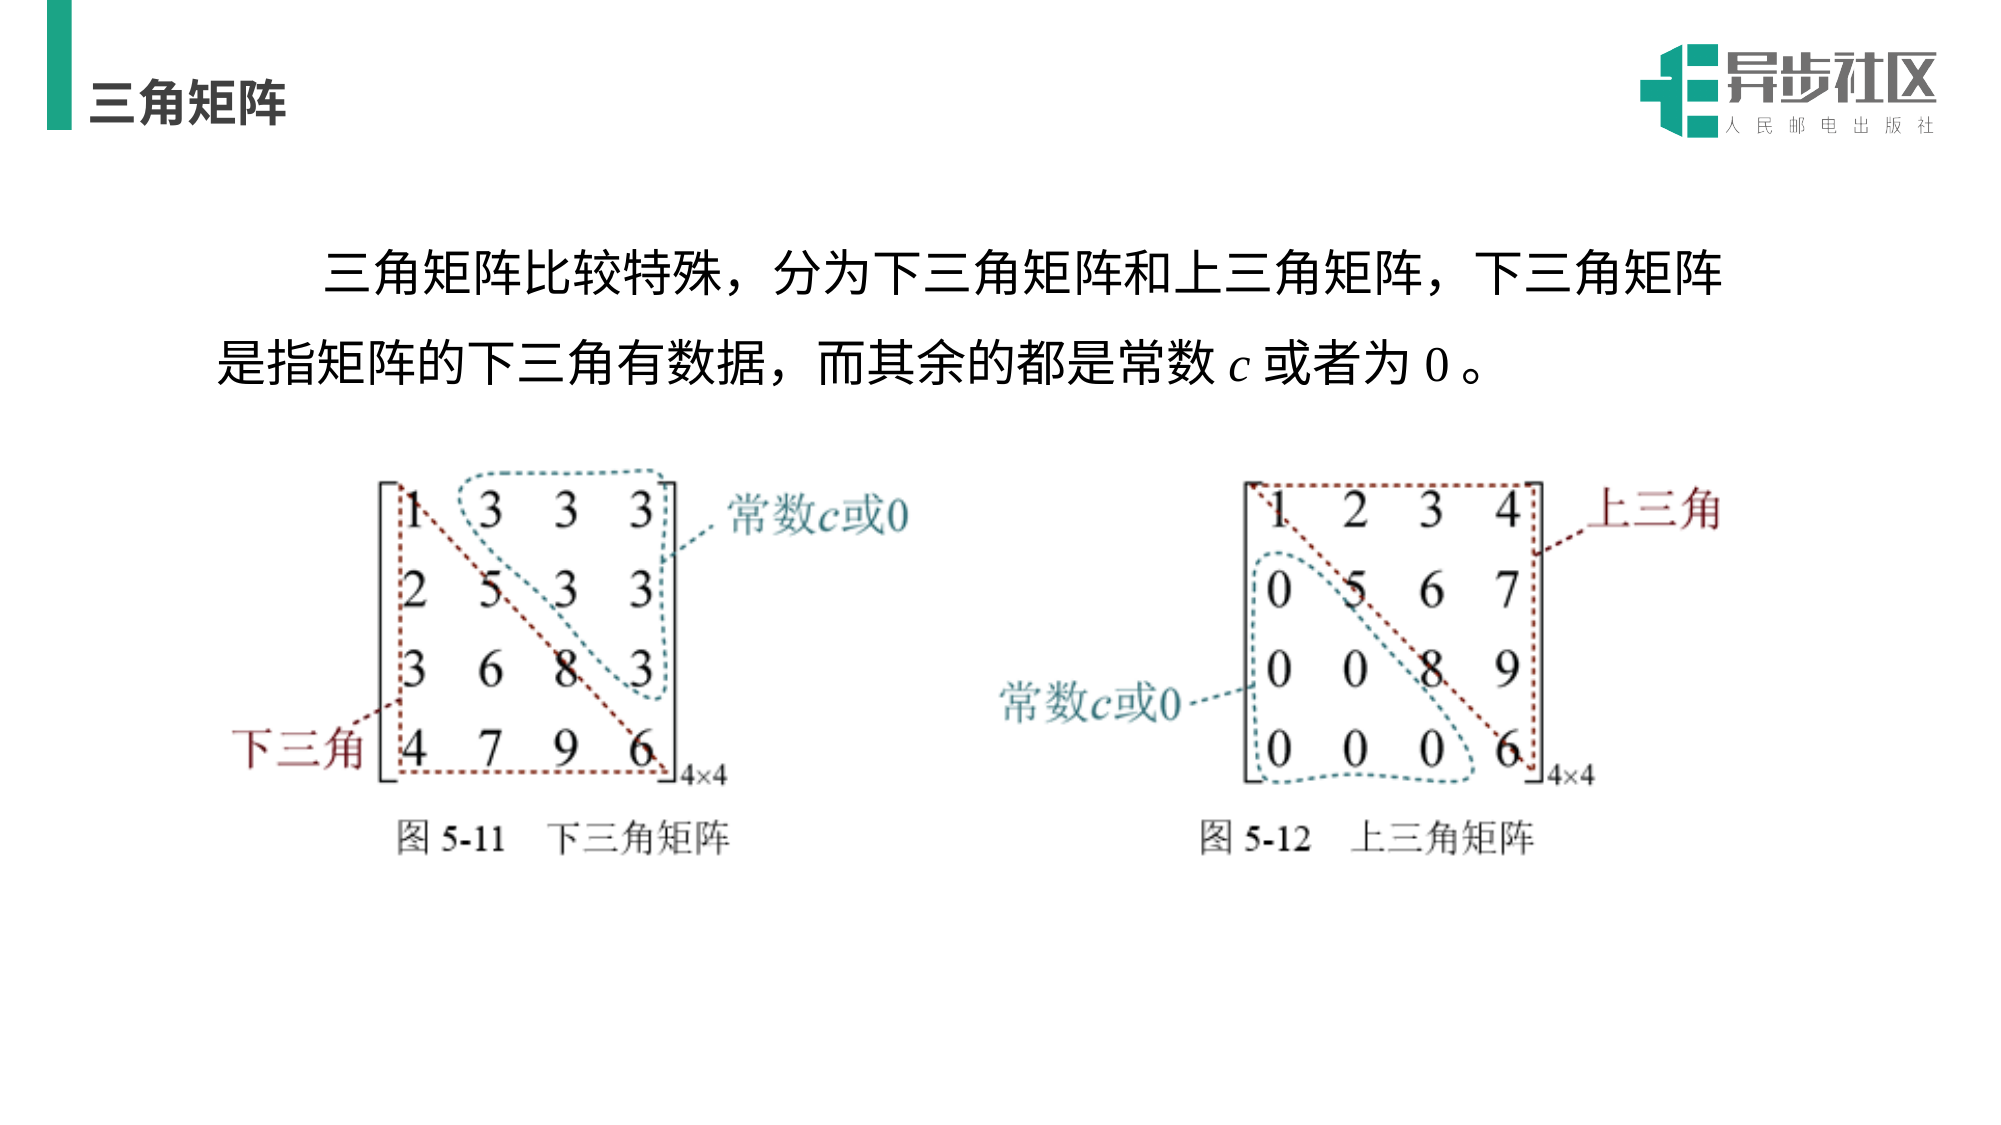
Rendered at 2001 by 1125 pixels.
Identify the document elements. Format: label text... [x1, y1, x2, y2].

text_box 三角矩阵 [72, 64, 303, 139]
text_box 三角矩阵比较特殊，分为下三角矩阵和上三角矩阵，下三角矩阵是指矩阵的下三角有数据，而其余的都是常数c或者为0。 [201, 204, 1752, 399]
picture [231, 461, 1722, 866]
text_box [46, 0, 73, 131]
picture [1639, 36, 1948, 151]
